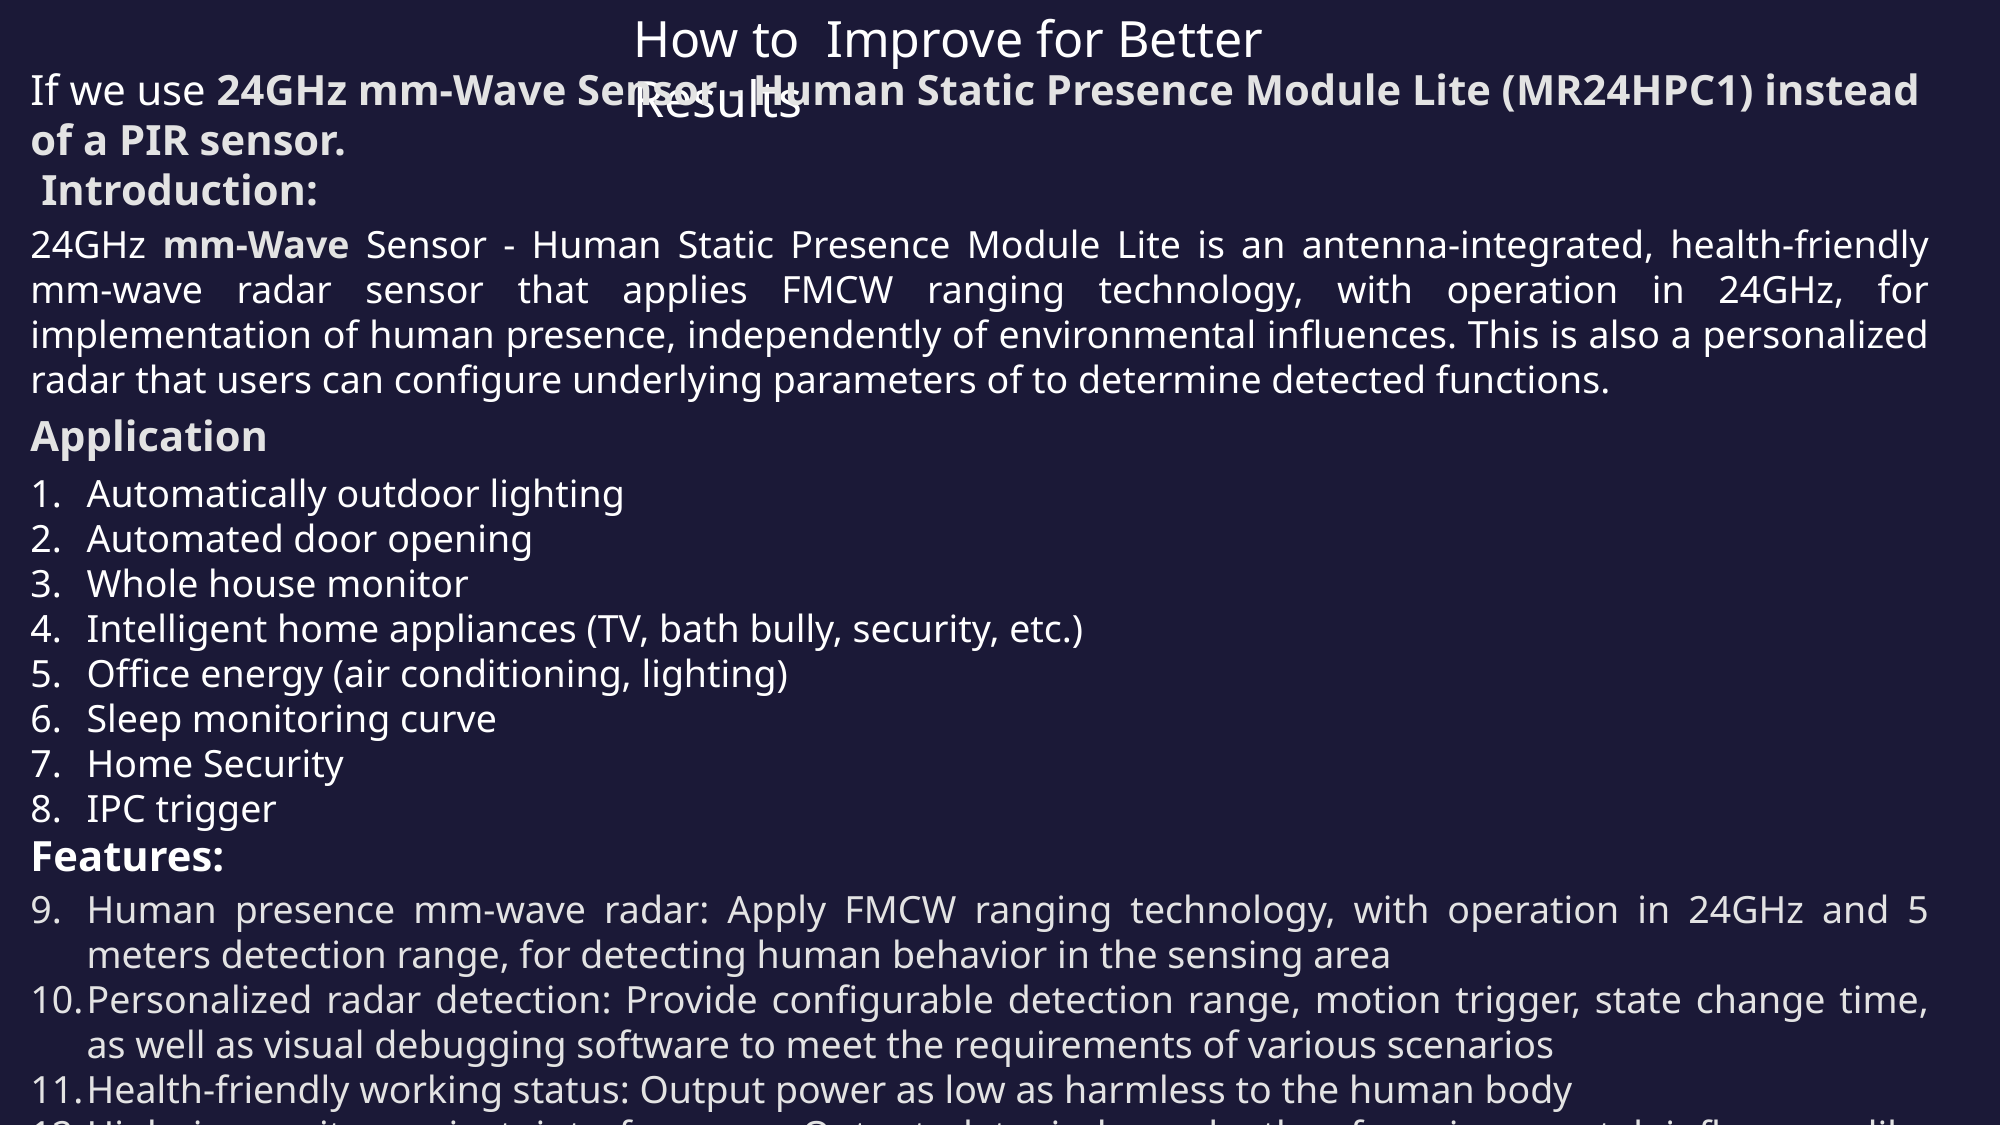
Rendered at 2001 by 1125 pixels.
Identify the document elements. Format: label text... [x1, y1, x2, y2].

text_box How to Improve for Better Results [618, 0, 1433, 56]
text_box If we use 24GHz mm-Wave Sensor - Human Static Presence Module Lite (MR24HPC1) instead of a PIR sensor. Introduction​: 24GHz mm-Wave Sensor - Human Static Presence Module Lite is an antenna-integrated, health-friendly mm-wave radar sensor that applies FMCW ranging technology, with operation in 24GHz, for implementation of human presence, independently of environmental influences. This is also a personalized radar that users can configure underlying parameters of to determine detected functions. Application​ Automatically outdoor lighting Automated door opening Whole house monitor Intelligent home appliances (TV, bath bully, security, etc.) Office energy (air conditioning, lighting) Sleep monitoring curve Home Security IPC trigger Features​: Human presence mm-wave radar: Apply FMCW ranging technology, with operation in 24GHz and 5 meters detection range, for detecting human behavior in the sensing area Personalized radar detection: Provide configurable detection range, motion trigger, state change time, as well as visual debugging software to meet the requirements of various scenarios Health-friendly working status: Output power as low as harmless to the human body High immunity against interferences: Output data independently of environmental influences like temperature, humidity, noise, airflow, dust, light. [15, 56, 1946, 1125]
